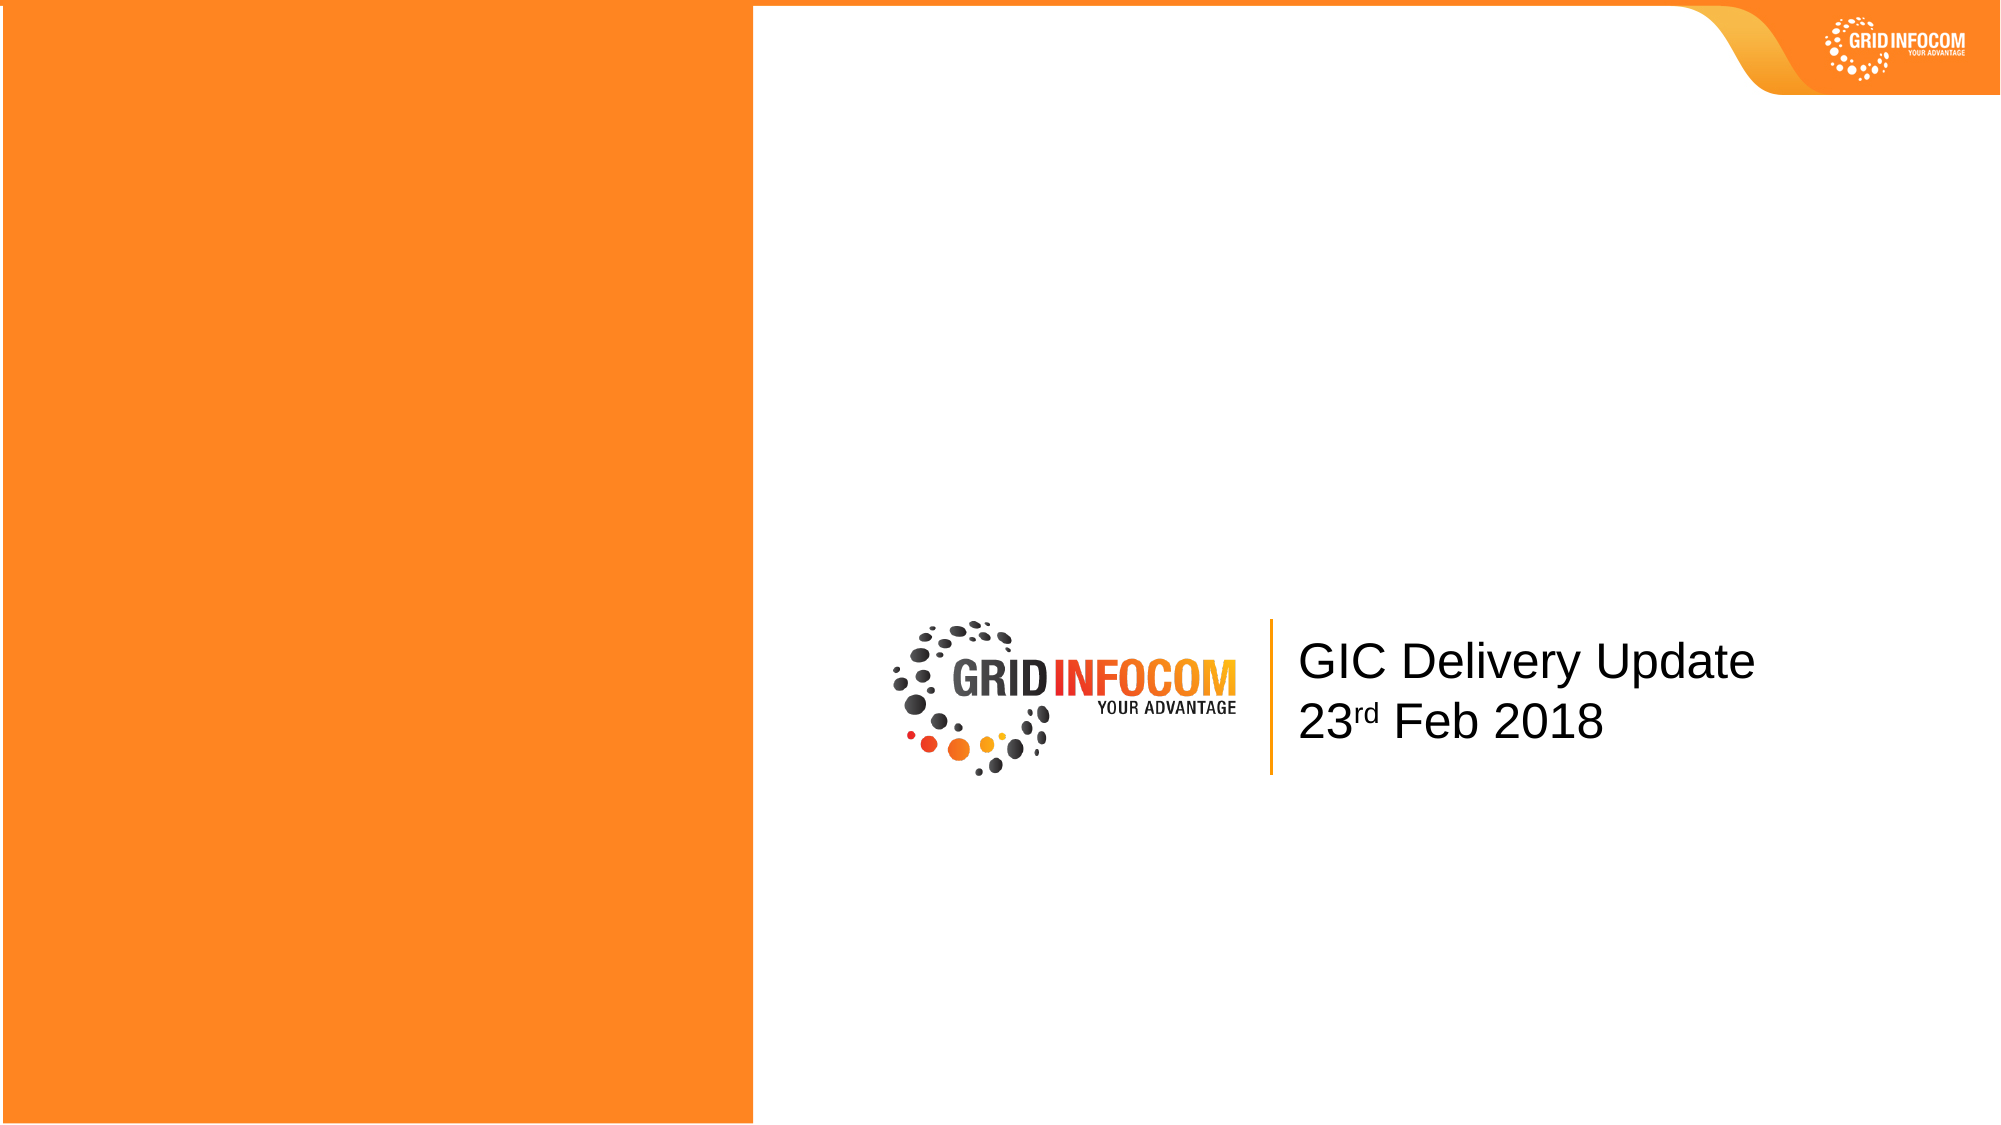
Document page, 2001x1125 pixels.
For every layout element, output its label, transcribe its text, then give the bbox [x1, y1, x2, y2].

text_box [2, 0, 754, 1124]
text_box GIC Delivery Update 23rd Feb 2018 [1283, 621, 1937, 757]
picture [0, 0, 2001, 1125]
